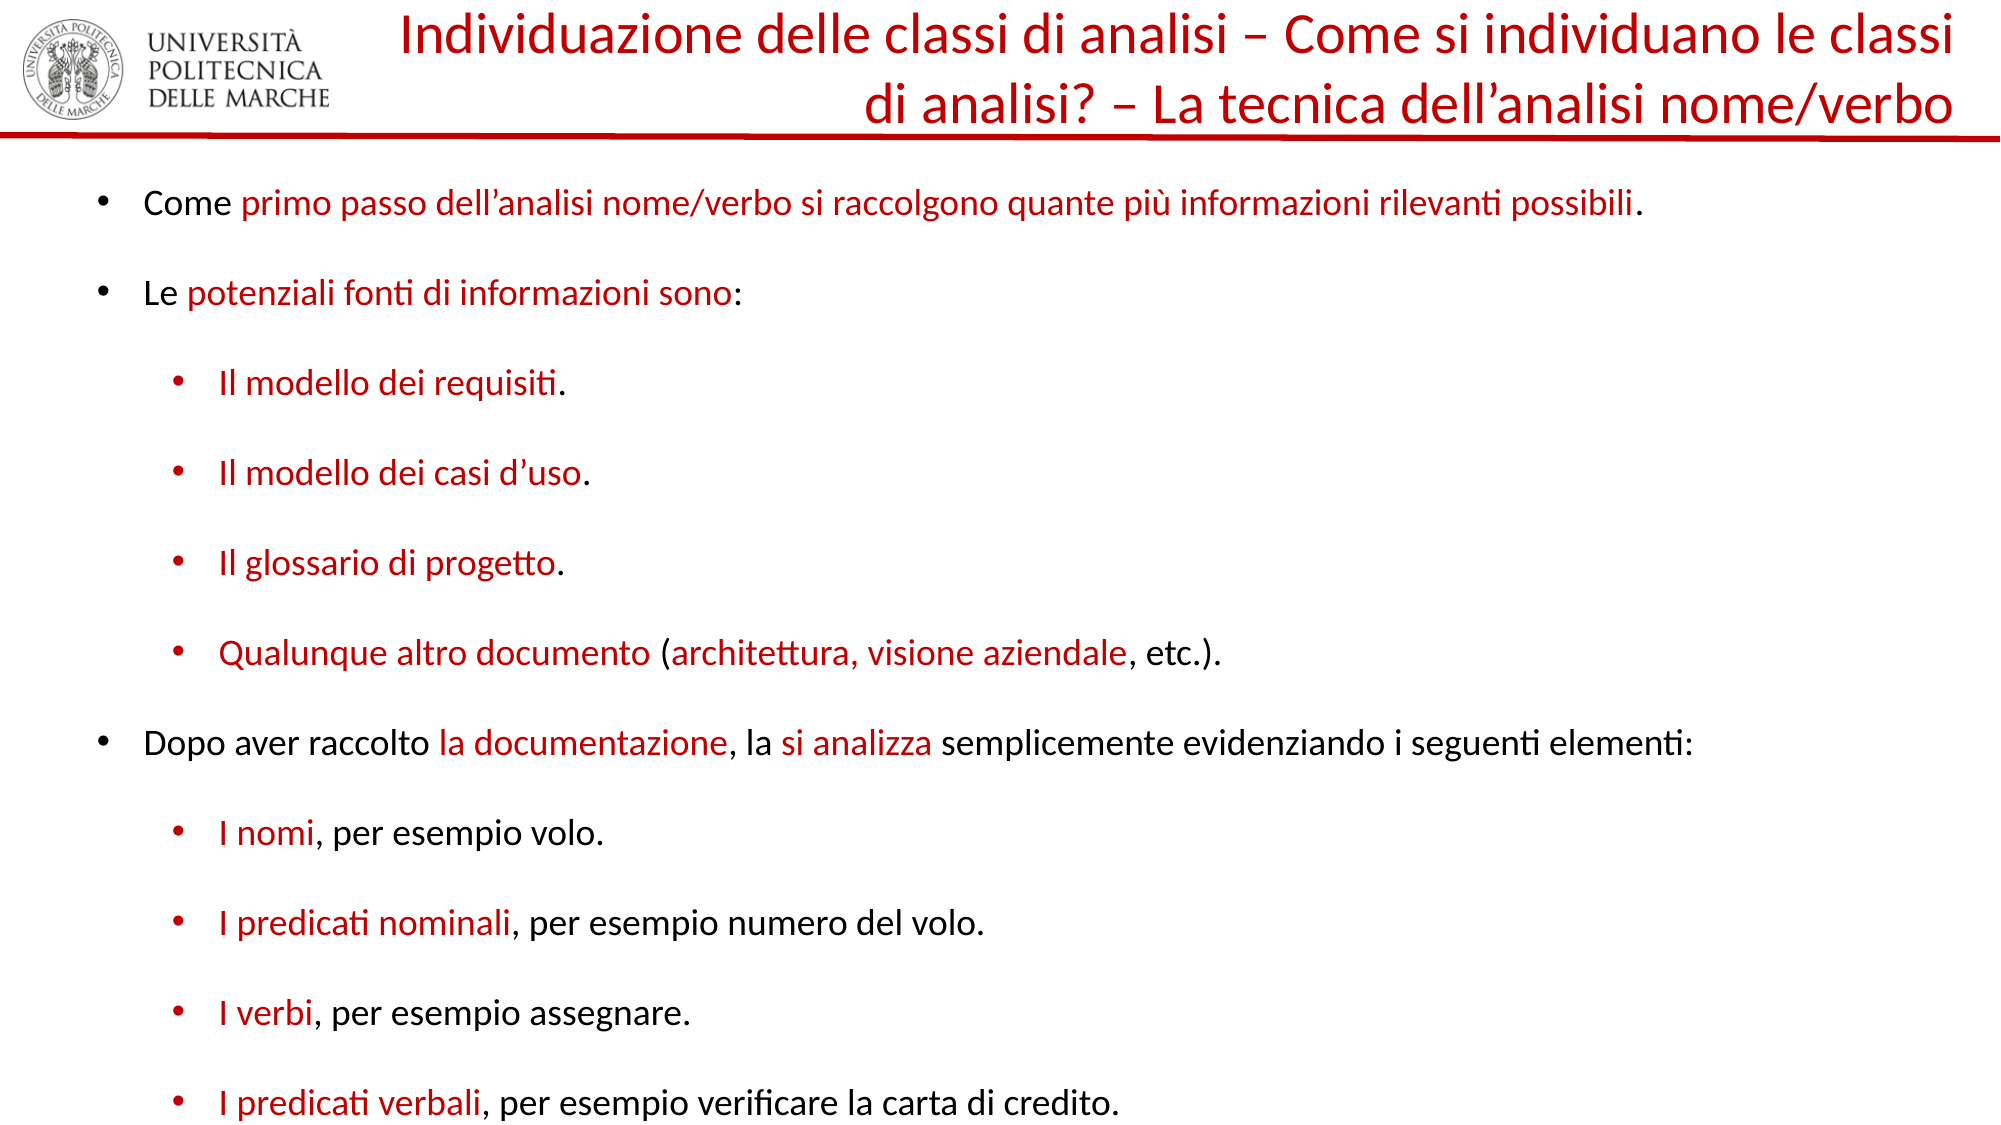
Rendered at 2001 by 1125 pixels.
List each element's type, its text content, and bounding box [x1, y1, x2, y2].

text_box Individuazione delle classi di analisi – Come si individuano le classi di analisi? – La tecnica dell’analisi nome/verbo [384, 0, 1970, 135]
picture [23, 17, 329, 122]
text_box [0, 135, 2000, 139]
text_box Come primo passo dell’analisi nome/verbo si raccolgono quante più informazioni rilevanti possibili. Le potenziali fonti di informazioni sono: Il modello dei requisiti. Il modello dei casi d’uso. Il glossario di progetto. Qualunque altro documento (architettura, visione aziendale, etc.). Dopo aver raccolto la documentazione, la si analizza semplicemente evidenziando i seguenti elementi: I nomi, per esempio volo. I predicati nominali, per esempio numero del volo. I verbi, per esempio assegnare. I predicati verbali, per esempio verificare la carta di credito. [82, 170, 1932, 1125]
text_box Individuazione delle classi di analisi – Come si individuano le classi di analisi? – La tecnica dell’analisi nome/verbo [384, 139, 1970, 143]
